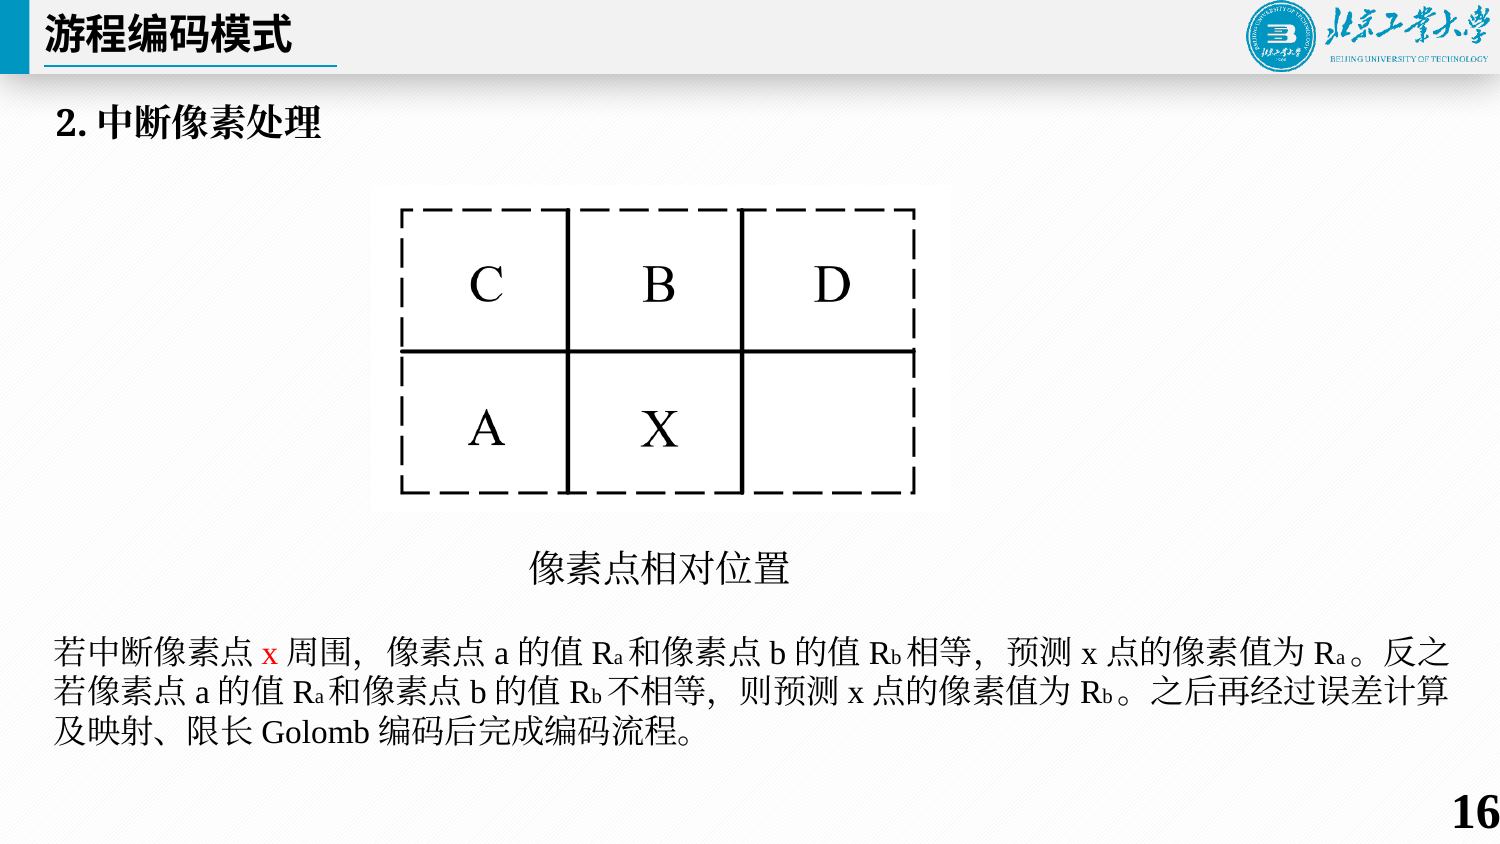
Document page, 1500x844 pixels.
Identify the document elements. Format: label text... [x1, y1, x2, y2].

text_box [371, 185, 951, 598]
text_box 2.中断像素处理 [41, 91, 372, 151]
text_box [32, 0, 1244, 76]
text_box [1245, 0, 1490, 72]
text_box 若中断像素点x周围，像素点a的值Ra和像素点b的值Rb相等，预测x点的像素值为Ra。反之若像素点a的值Ra和像素点b的值Rb不相等，则预测x点的像素值为Rb。之后再经过误差计算及映射、限长Golomb编码后完成编码流程。 [39, 623, 1465, 758]
text_box 游程编码模式 [44, 0, 349, 66]
text_box [1490, 0, 1500, 76]
text_box [0, 0, 32, 76]
text_box 16 [1436, 771, 1500, 844]
